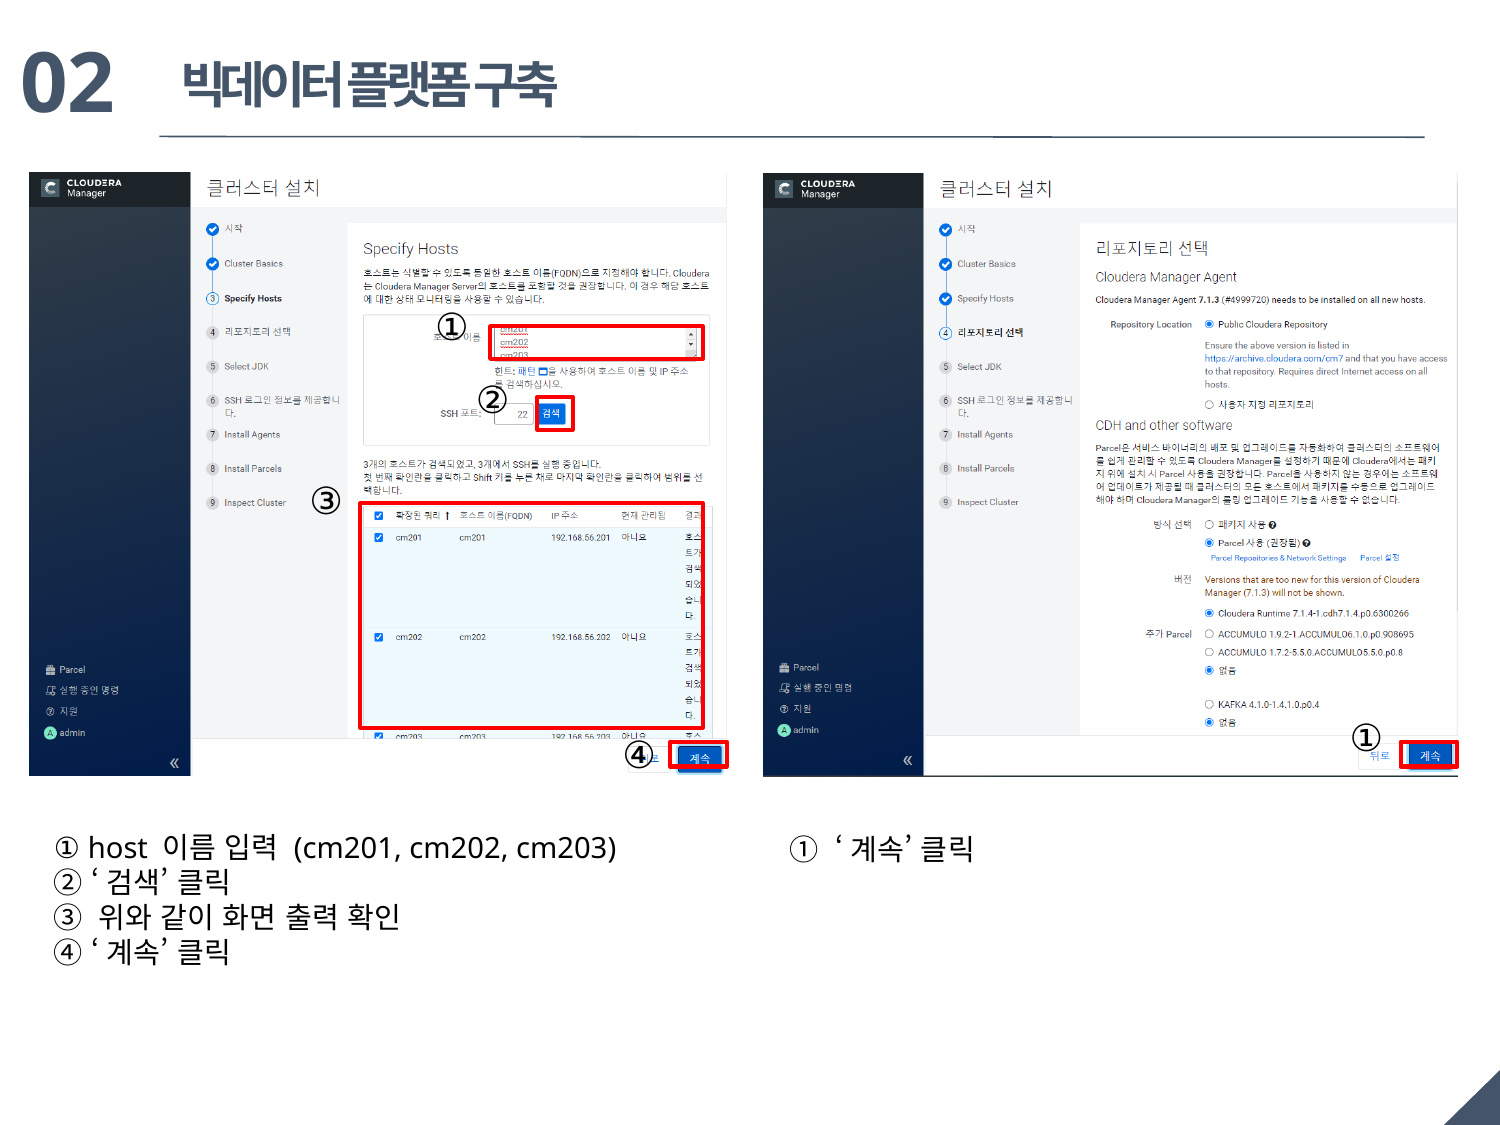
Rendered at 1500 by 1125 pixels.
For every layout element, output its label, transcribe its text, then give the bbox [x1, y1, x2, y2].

picture [29, 171, 727, 776]
text_box ① ‘계속’ 클릭 [774, 824, 1455, 875]
text_box 빅데이터 플랫폼 구축 [165, 45, 1453, 121]
text_box 02 [5, 21, 160, 137]
picture [763, 173, 1458, 777]
text_box ① host 이름 입력 (cm201, cm202, cm203) ② ‘검색’ 클릭 ③ 위와 같이 화면 출력 확인 ④ ‘계속’ 클릭 [39, 822, 719, 977]
